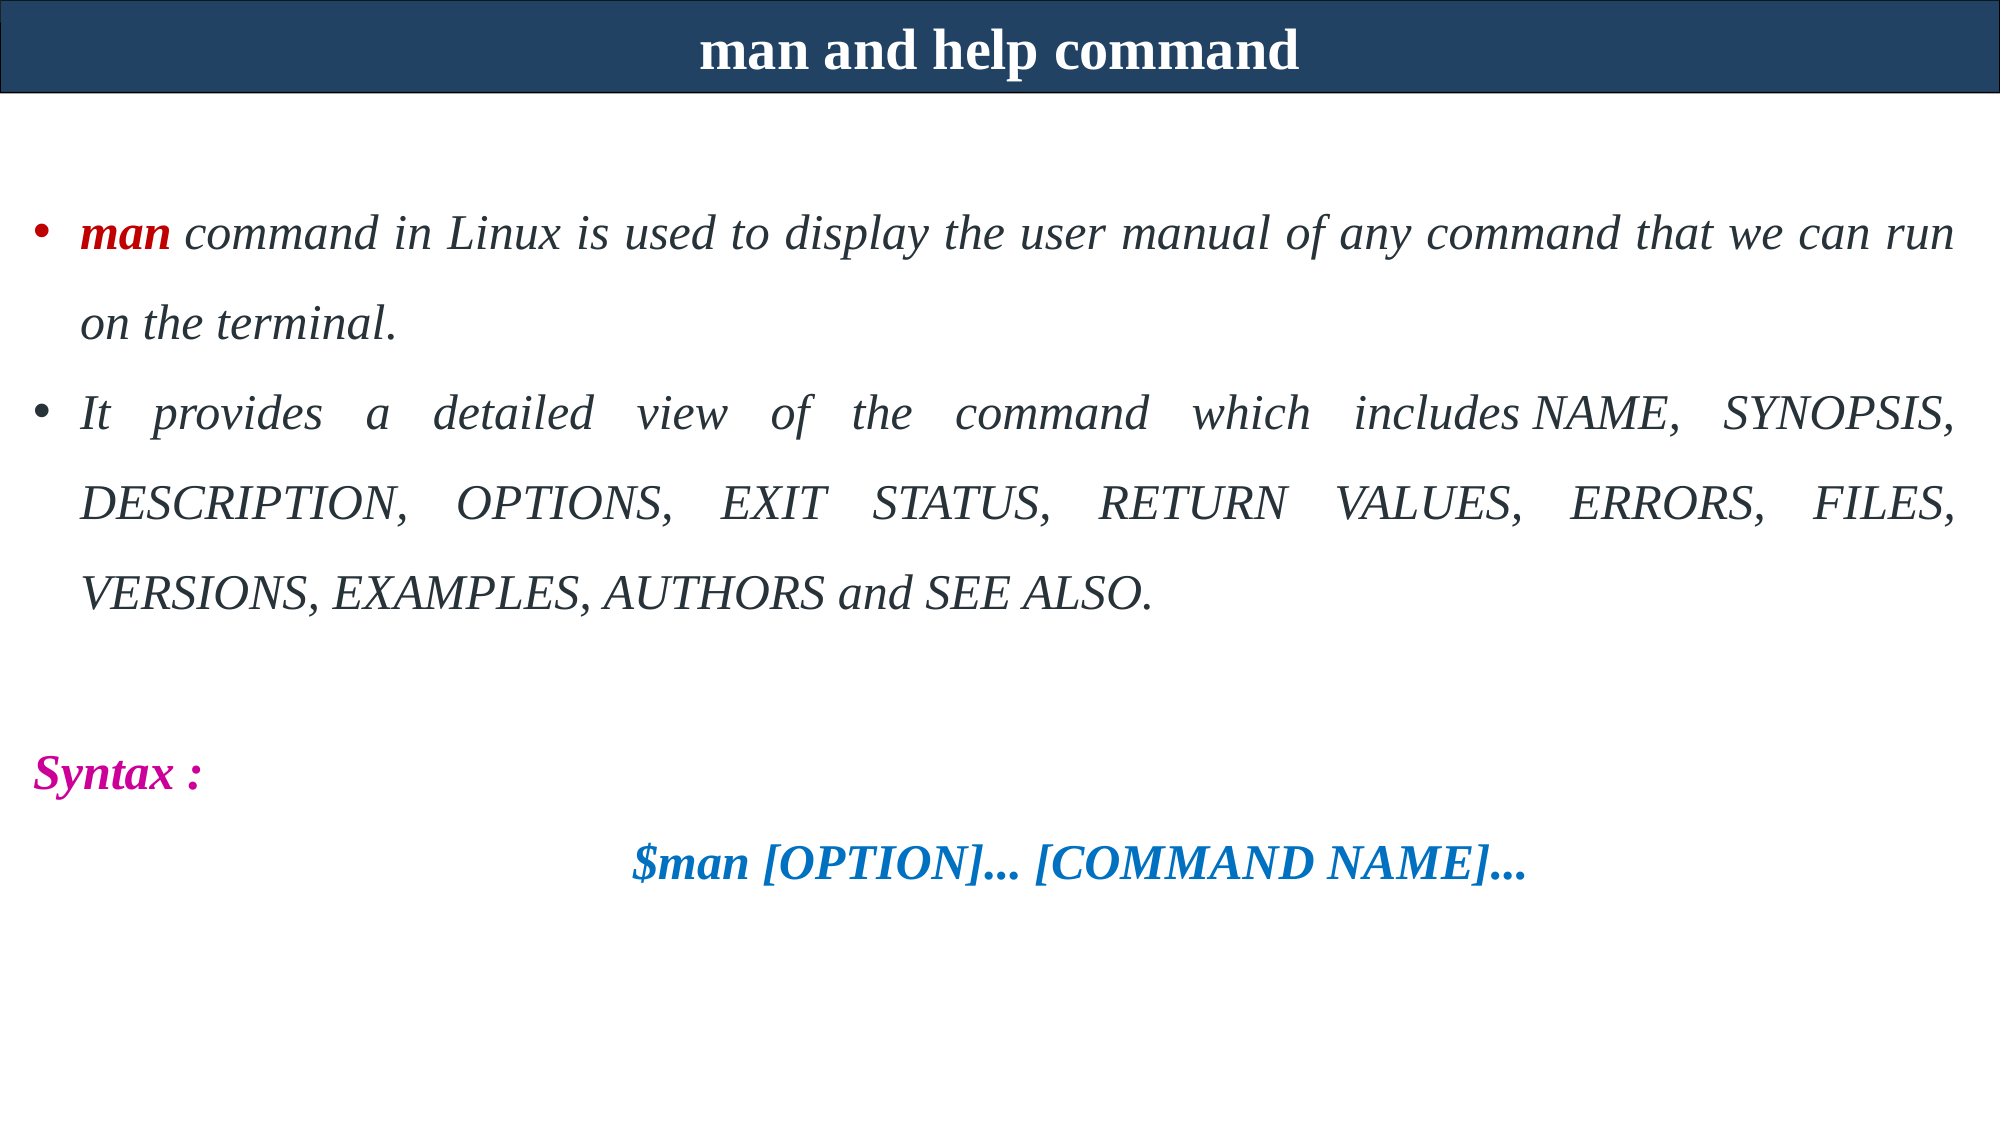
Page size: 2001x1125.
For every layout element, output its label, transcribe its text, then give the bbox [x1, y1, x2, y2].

text_box man command in Linux is used to display the user manual of any command that we can run on the terminal. It provides a detailed view of the command which includes NAME, SYNOPSIS, DESCRIPTION, OPTIONS, EXIT STATUS, RETURN VALUES, ERRORS, FILES, VERSIONS, EXAMPLES, AUTHORS and SEE ALSO. Syntax : $man [OPTION]... [COMMAND NAME]... [18, 162, 1972, 898]
text_box man and help command [0, 0, 2000, 93]
